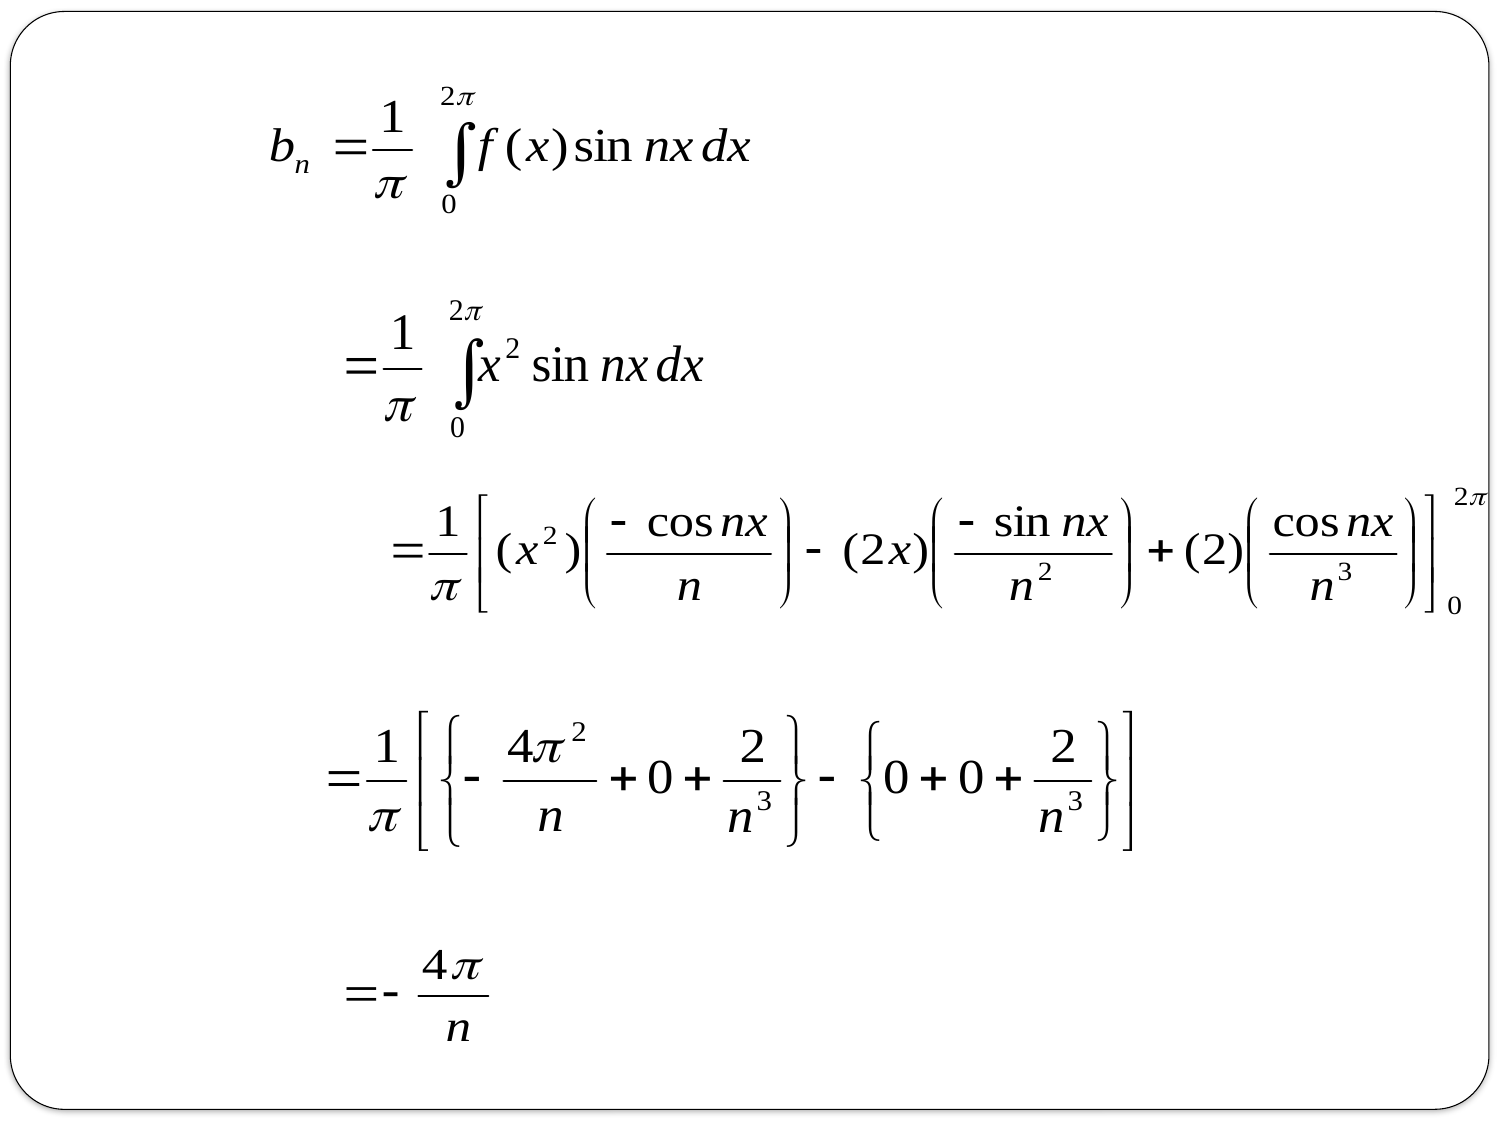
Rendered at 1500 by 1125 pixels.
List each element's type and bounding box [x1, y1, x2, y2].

text_box [362, 474, 1500, 626]
text_box [262, 74, 763, 226]
text_box [324, 287, 713, 451]
text_box [324, 937, 501, 1063]
text_box [287, 699, 1151, 863]
